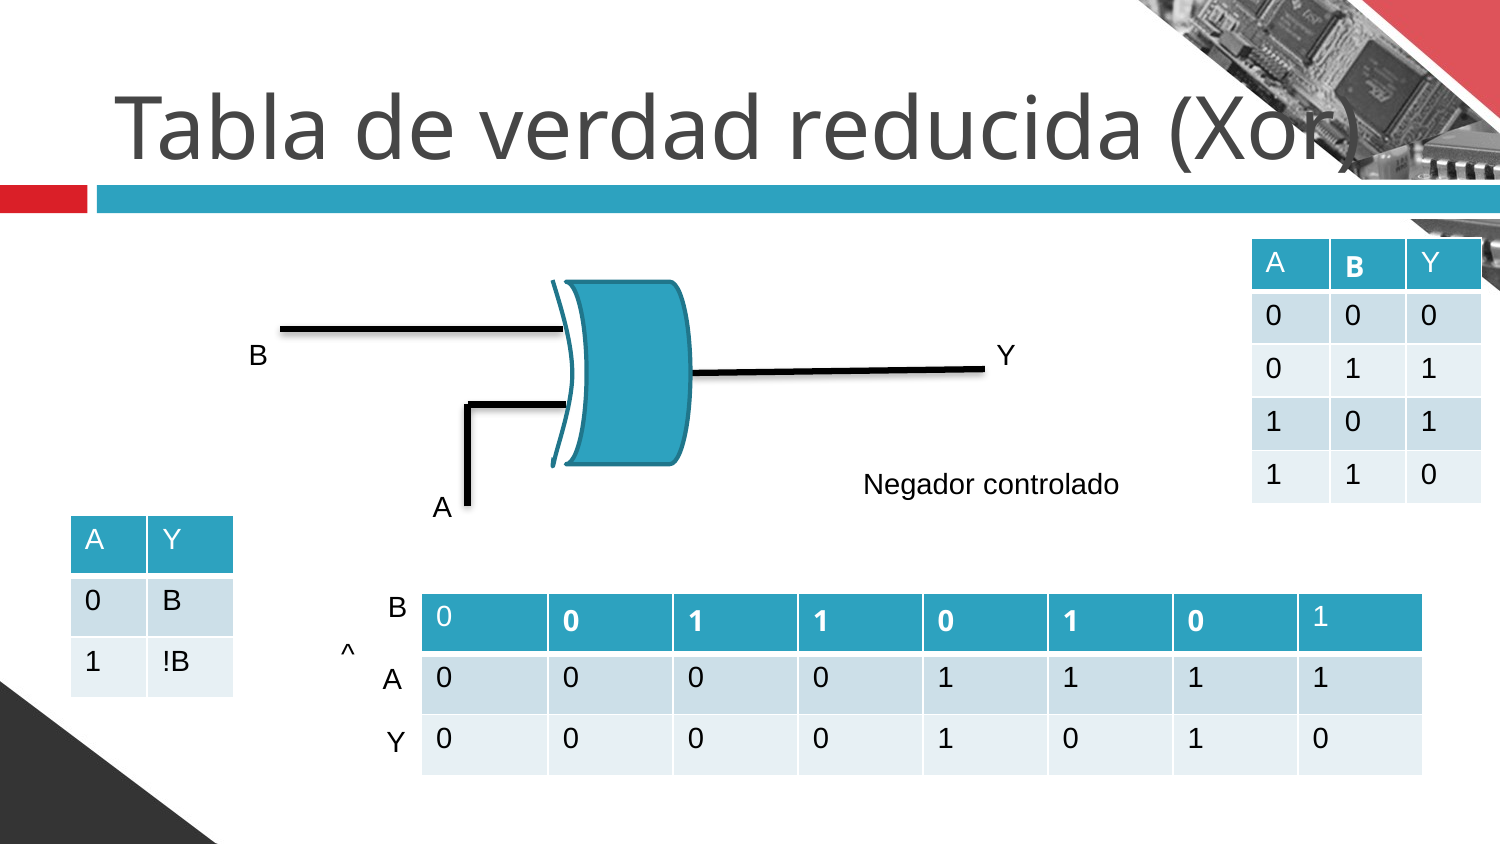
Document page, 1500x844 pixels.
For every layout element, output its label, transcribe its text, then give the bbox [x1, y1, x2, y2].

table_header Y [148, 516, 233, 573]
table_cell !B [148, 638, 233, 697]
table_cell 1 [1407, 398, 1481, 450]
text_box [565, 281, 691, 465]
table_header A [1252, 239, 1329, 289]
table_cell 1 [1331, 345, 1405, 396]
table_header 1 [1049, 594, 1172, 651]
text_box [690, 368, 986, 374]
table_cell 1 [924, 657, 1047, 714]
table_cell 0 [674, 657, 797, 714]
table_cell 0 [549, 657, 672, 714]
table_cell 1 [1331, 451, 1405, 503]
text_box A [417, 481, 468, 532]
table_cell 0 [674, 715, 797, 775]
table_cell 0 [799, 715, 922, 775]
table_cell 1 [1174, 715, 1297, 775]
table_cell 1 [924, 715, 1047, 775]
table_cell 0 [422, 715, 547, 775]
table_header 0 [1174, 594, 1297, 651]
table_cell 0 [1407, 451, 1481, 503]
table_cell 1 [1049, 657, 1172, 714]
table_cell 0 [1331, 398, 1405, 450]
table_cell 0 [1252, 345, 1329, 396]
text_box B [233, 328, 284, 379]
picture [0, 0, 1500, 179]
table_cell 1 [1252, 398, 1329, 450]
table_cell 1 [1174, 657, 1297, 714]
table_header 0 [422, 594, 547, 651]
table_header 1 [674, 594, 797, 651]
table_cell 0 [1299, 715, 1422, 775]
table_cell 1 [71, 638, 146, 697]
table_header 0 [549, 594, 672, 651]
table_cell 0 [1049, 715, 1172, 775]
table_cell 1 [1299, 657, 1422, 714]
table_cell 0 [422, 657, 547, 714]
table_cell 0 [1407, 294, 1481, 343]
title Tabla de verdad reducida (Xor) [99, 19, 1438, 185]
table_cell 0 [71, 579, 146, 636]
table_cell B [148, 579, 233, 636]
table_cell 0 [1252, 294, 1329, 343]
text_box Y [981, 328, 1032, 379]
table_header Y [1407, 239, 1481, 289]
table_header B [1331, 239, 1405, 289]
picture [0, 219, 1500, 844]
text_box ^ [325, 627, 371, 678]
table_cell 0 [799, 657, 922, 714]
table_cell 0 [1331, 294, 1405, 343]
table_cell 1 [1252, 451, 1329, 503]
text_box [552, 280, 573, 467]
table_header 1 [799, 594, 922, 651]
table_header 0 [924, 594, 1047, 651]
table_header A [71, 516, 146, 573]
table_cell 1 [1407, 345, 1481, 396]
table_cell 0 [549, 715, 672, 775]
text_box Y [371, 716, 422, 767]
text_box A [367, 653, 418, 703]
text_box B [372, 581, 423, 632]
table_header 1 [1299, 594, 1422, 651]
text_box Negador controlado [848, 457, 1146, 508]
